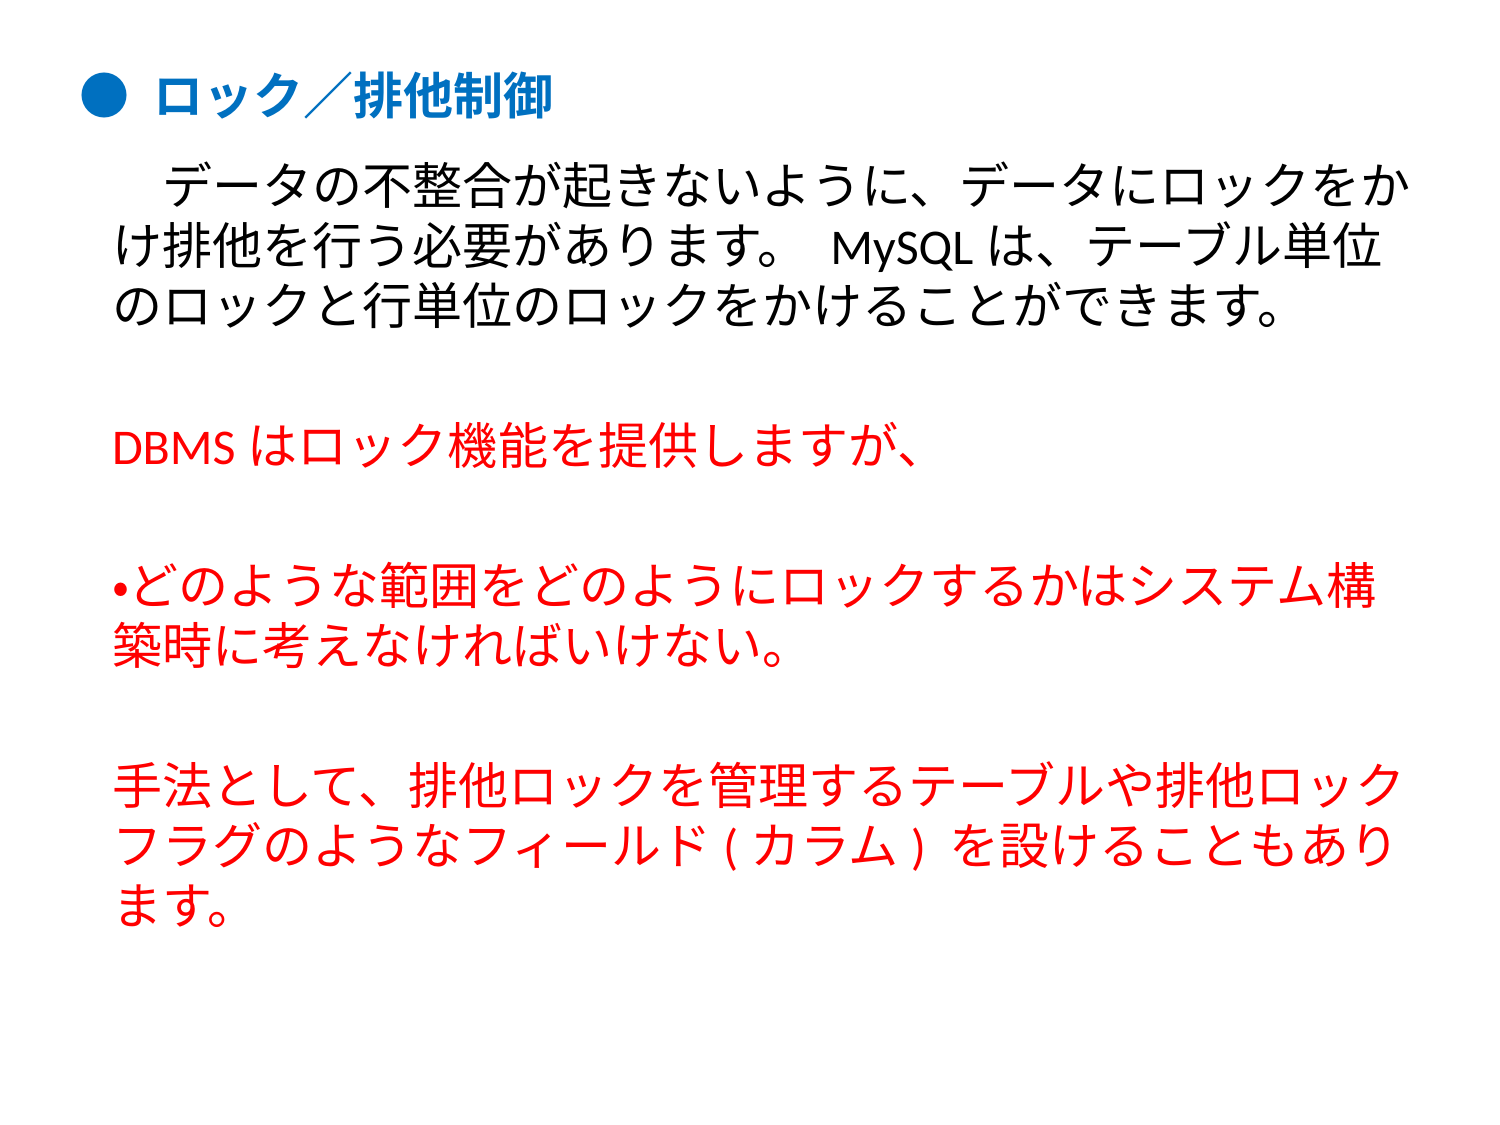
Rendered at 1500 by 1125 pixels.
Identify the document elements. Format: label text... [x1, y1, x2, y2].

text_box ● ロック／排他制御 [64, 42, 1427, 147]
list データの不整合が起きないように、データにロックをかけ排他を行う必要があります。 MySQLは、テーブル単位のロックと行単位のロックをかけることができます。 DBMSはロック機能を提供しますが、 ・どのような範囲をどのようにロックするかはシステム構築時に考えなければいけない。 手法として、排他ロックを管理するテーブルや排他ロックフラグのようなフィールド(カラム) を設けることもあります。 [97, 146, 1432, 882]
